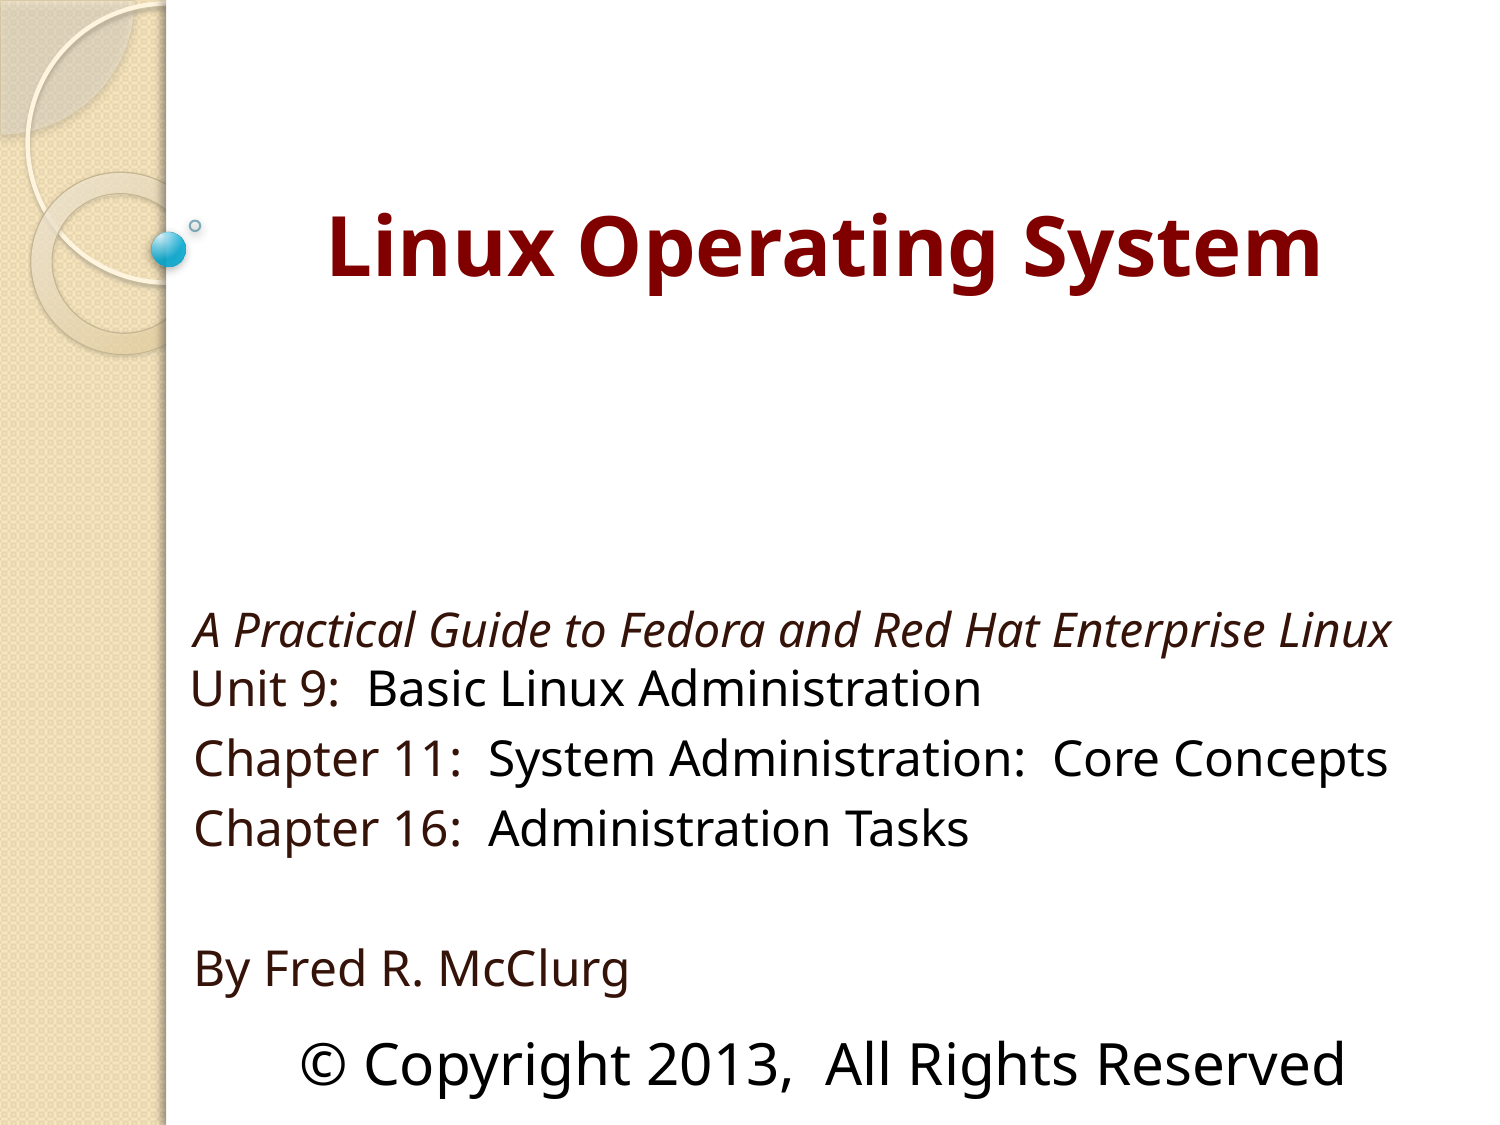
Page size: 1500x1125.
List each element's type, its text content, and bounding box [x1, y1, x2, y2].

text_box A Practical Guide to Fedora and Red Hat Enterprise Linux Unit 9: Basic Linux Administration Chapter 11: System Administration: Core Concepts Chapter 16: Administration Tasks By Fred R. McClurg [174, 600, 1475, 1013]
title Linux Operating System [200, 62, 1450, 301]
text_box © Copyright 2013, All Rights Reserved [174, 1031, 1472, 1107]
